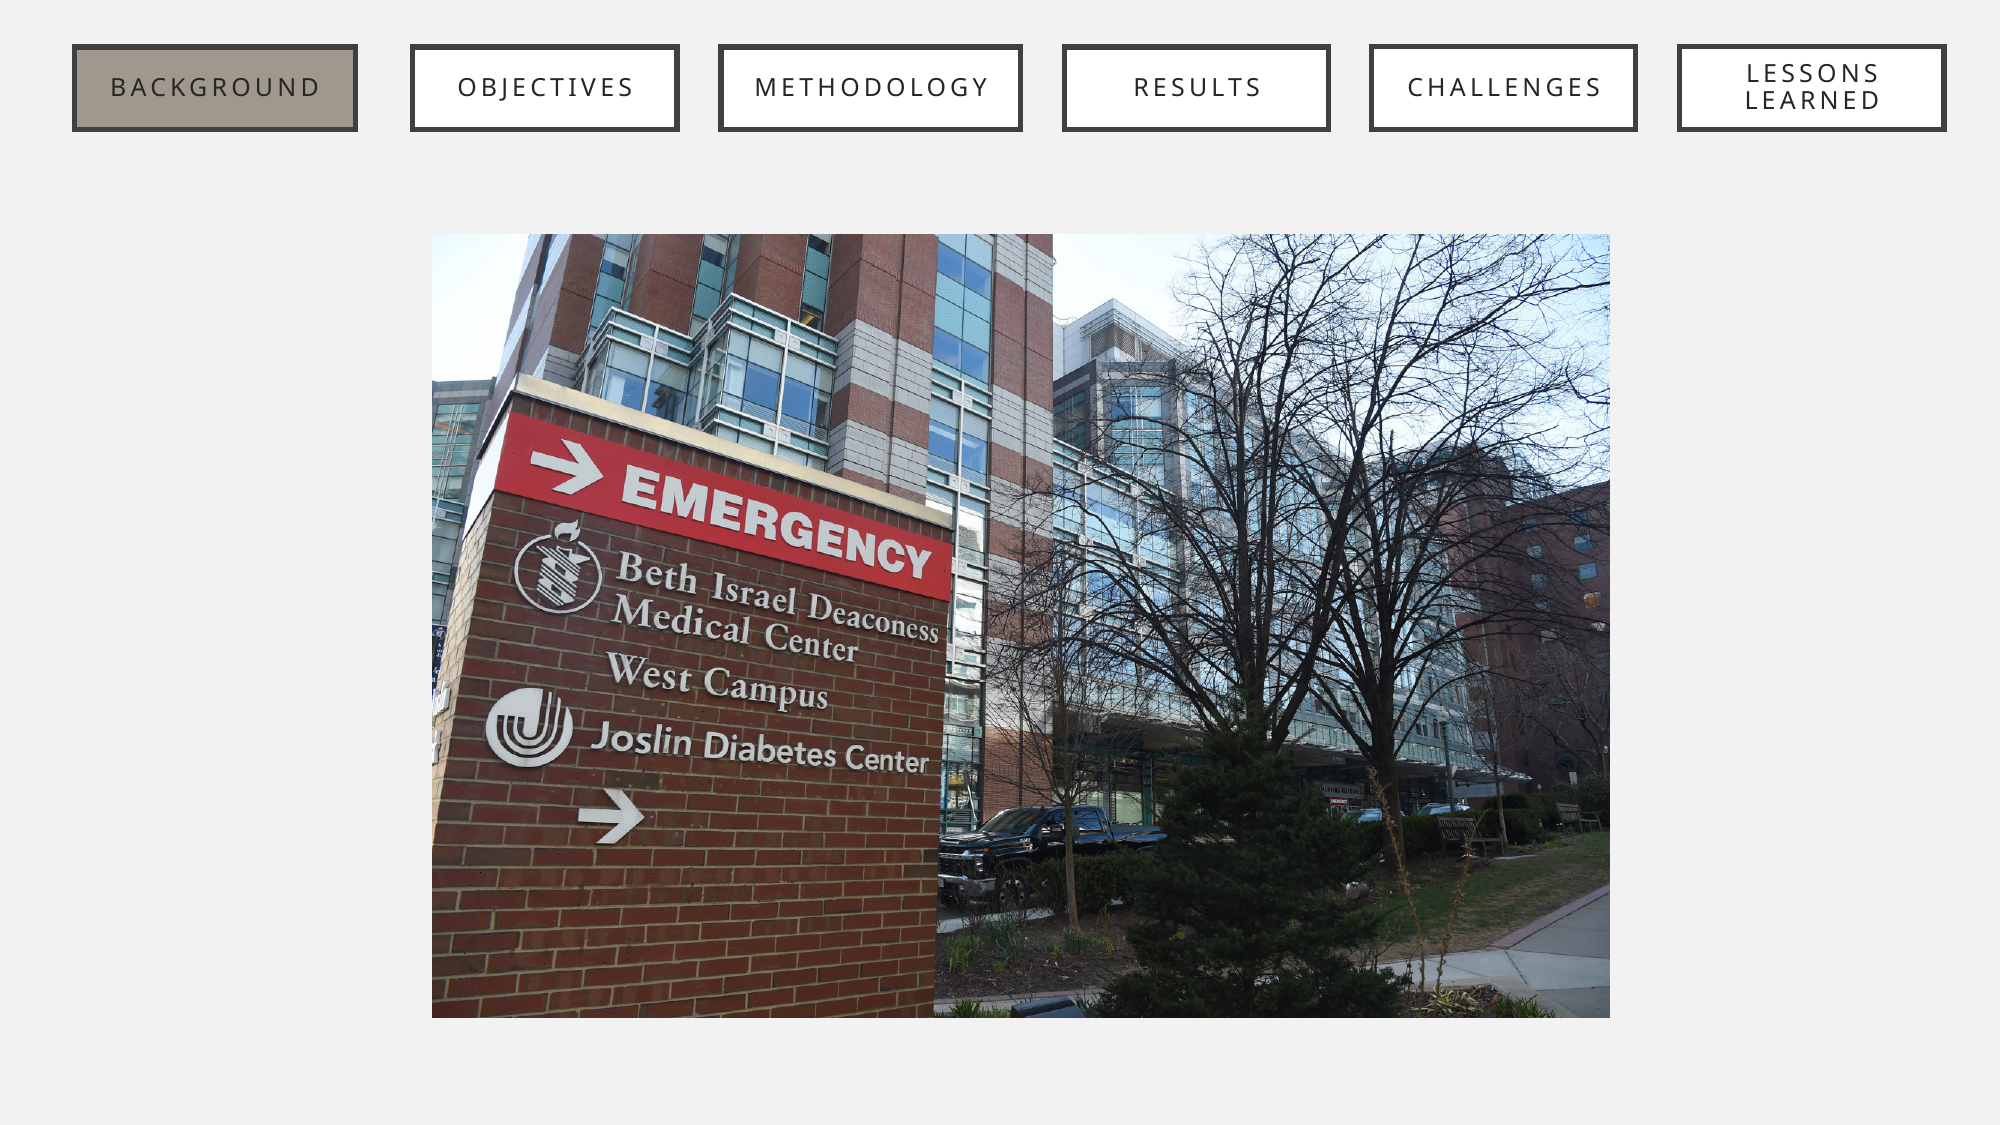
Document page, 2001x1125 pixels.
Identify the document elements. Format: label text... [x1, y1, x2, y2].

picture [432, 234, 1610, 1018]
text_box Lessons learned [1679, 46, 1945, 130]
text_box methodology [721, 47, 1021, 130]
text_box results [1064, 47, 1329, 130]
text_box challenges [1371, 46, 1636, 130]
text_box objectives [412, 47, 678, 130]
title background [72, 44, 358, 132]
